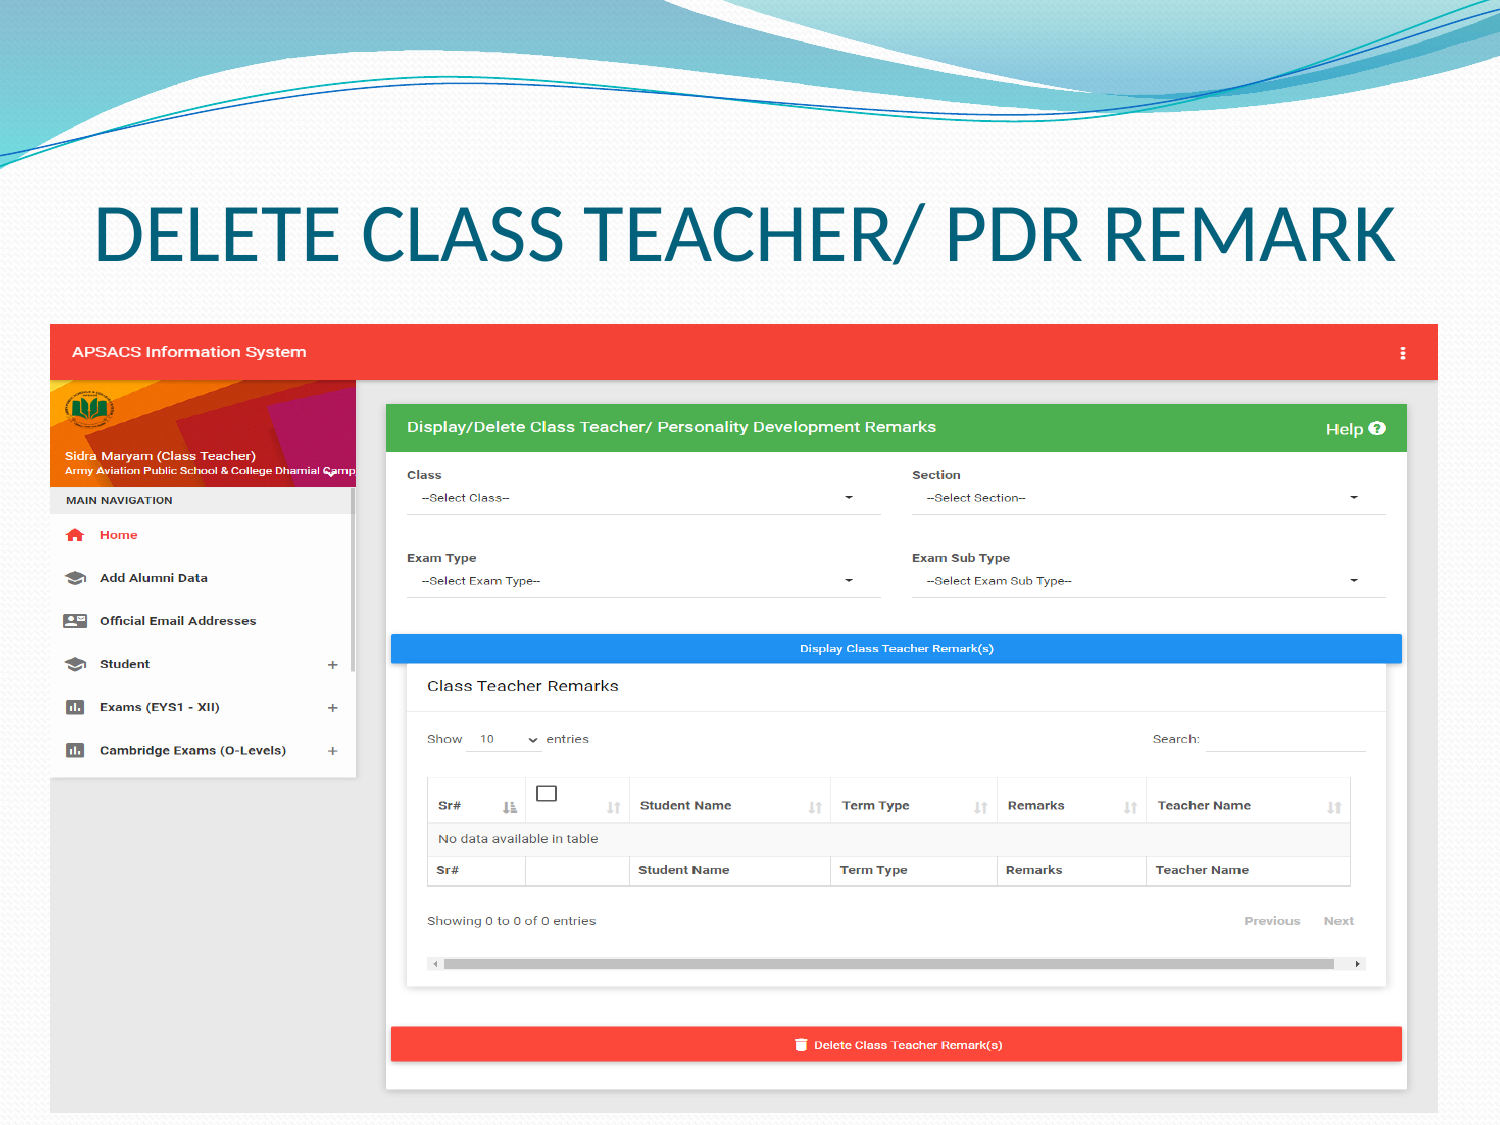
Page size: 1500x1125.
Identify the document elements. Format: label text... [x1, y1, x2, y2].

title DELETE CLASS TEACHER/ PDR REMARK [75, 137, 1425, 278]
picture [49, 324, 1438, 1113]
